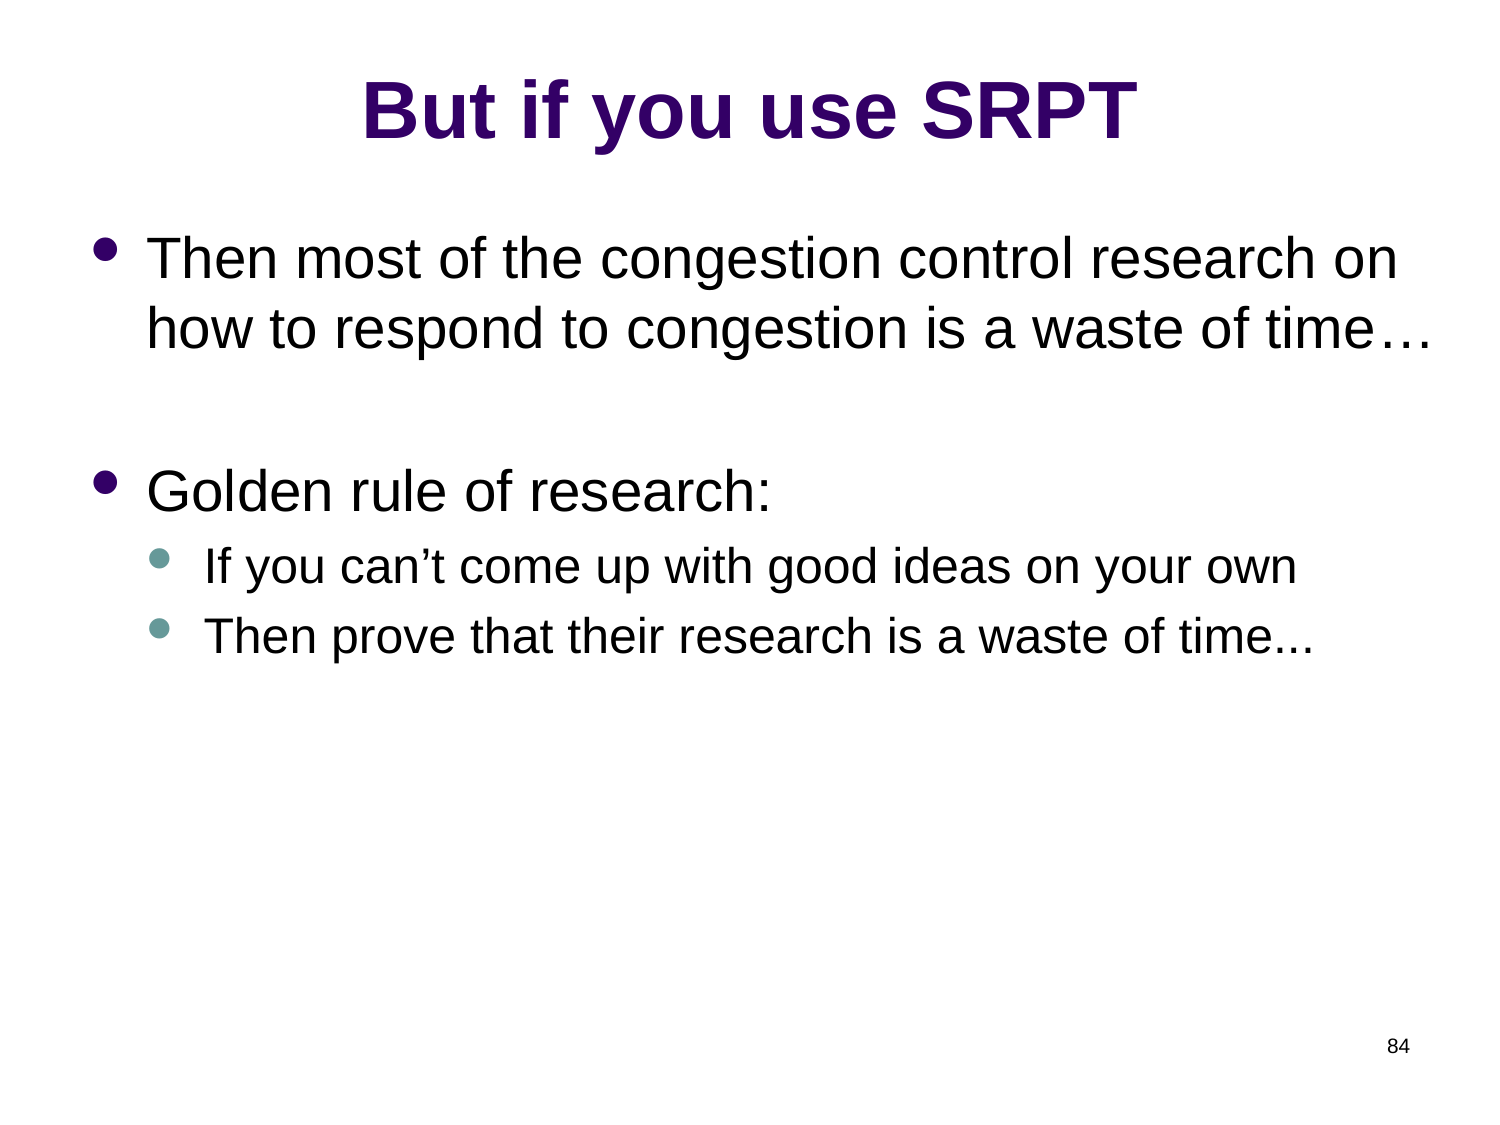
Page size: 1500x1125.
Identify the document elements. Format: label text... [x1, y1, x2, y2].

title But if you use SRPT [0, 20, 1500, 163]
slide_number 84 [1074, 1024, 1426, 1101]
list Then most of the congestion control research on how to respond to congestion is a waste of time… Golden rule of research: If you can’t come up with good ideas on your own Then prove that their research is a waste of time... [75, 212, 1475, 1006]
